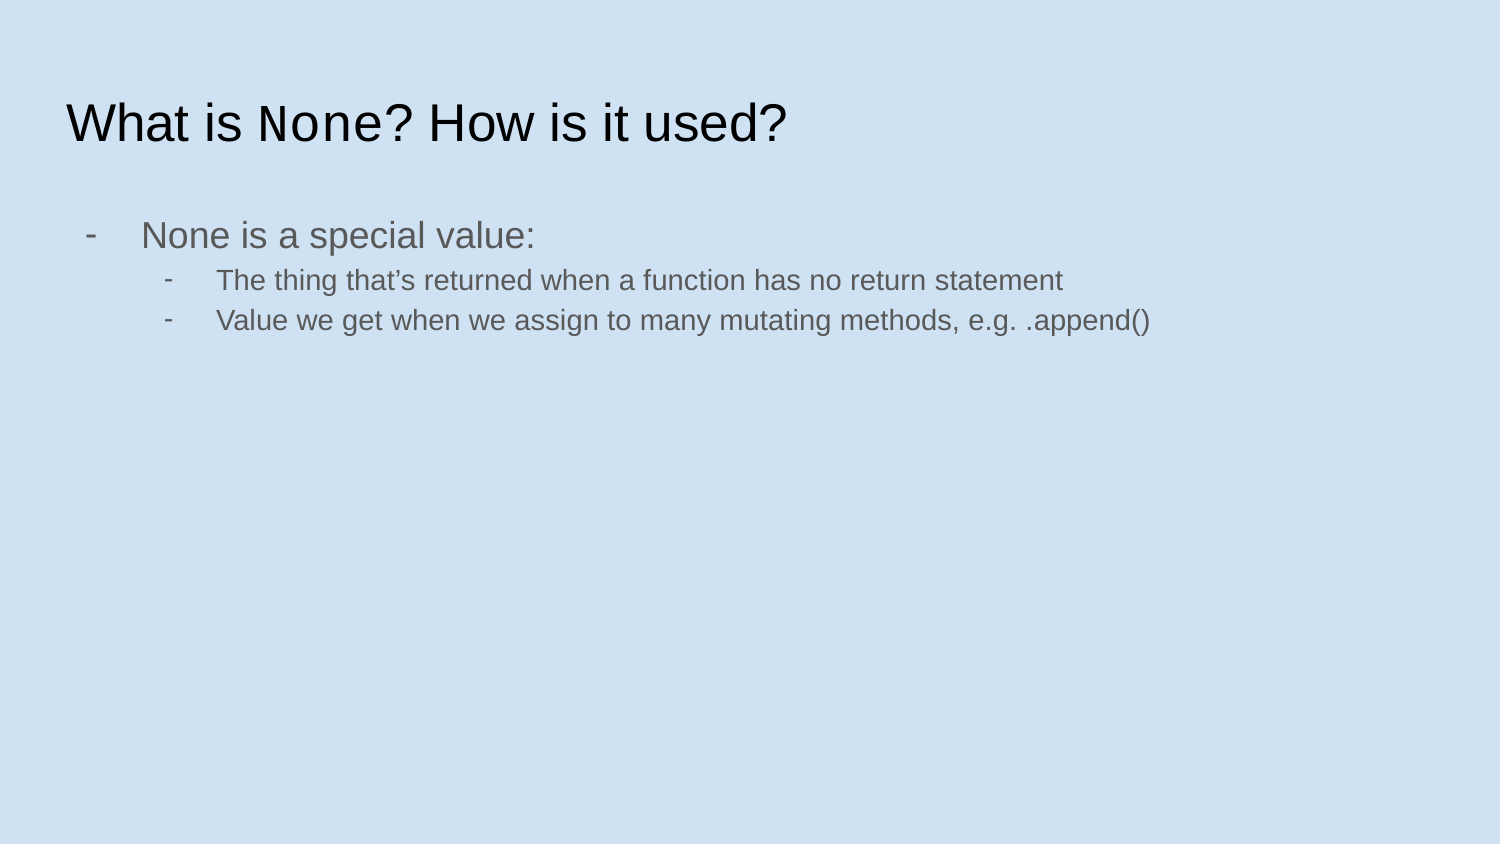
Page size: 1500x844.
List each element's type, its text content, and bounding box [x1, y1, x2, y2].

title What is None? How is it used? [51, 72, 1449, 167]
list None is a special value: The thing that’s returned when a function has no return statement Value we get when we assign to many mutating methods, e.g. .append() [51, 189, 1449, 750]
